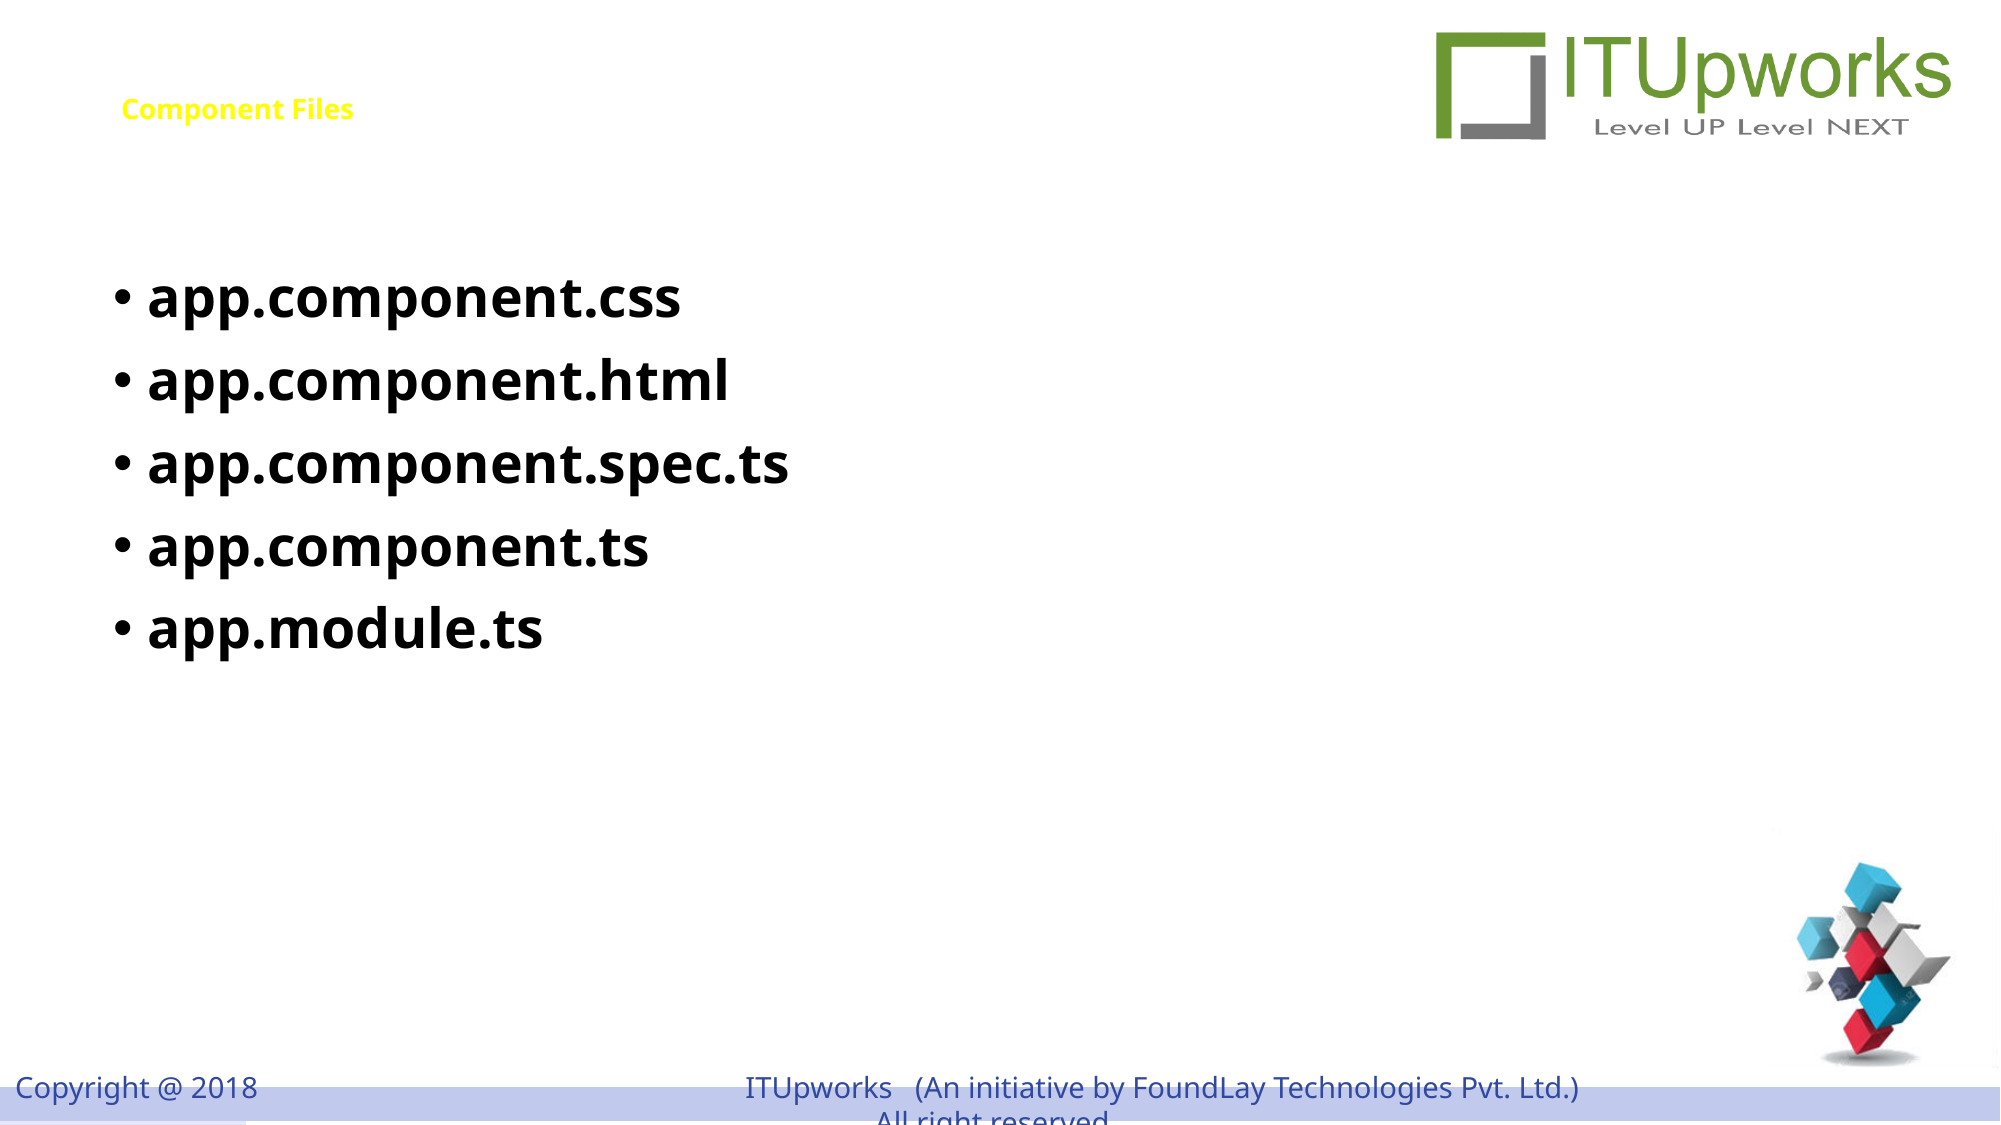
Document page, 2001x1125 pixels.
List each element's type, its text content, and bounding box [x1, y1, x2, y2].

picture [1428, 23, 1962, 149]
picture [1772, 828, 1999, 1068]
title Component Files [98, 45, 1468, 221]
list app.component.css app.component.html app.component.spec.ts app.component.ts app.module.ts [98, 262, 1900, 1031]
